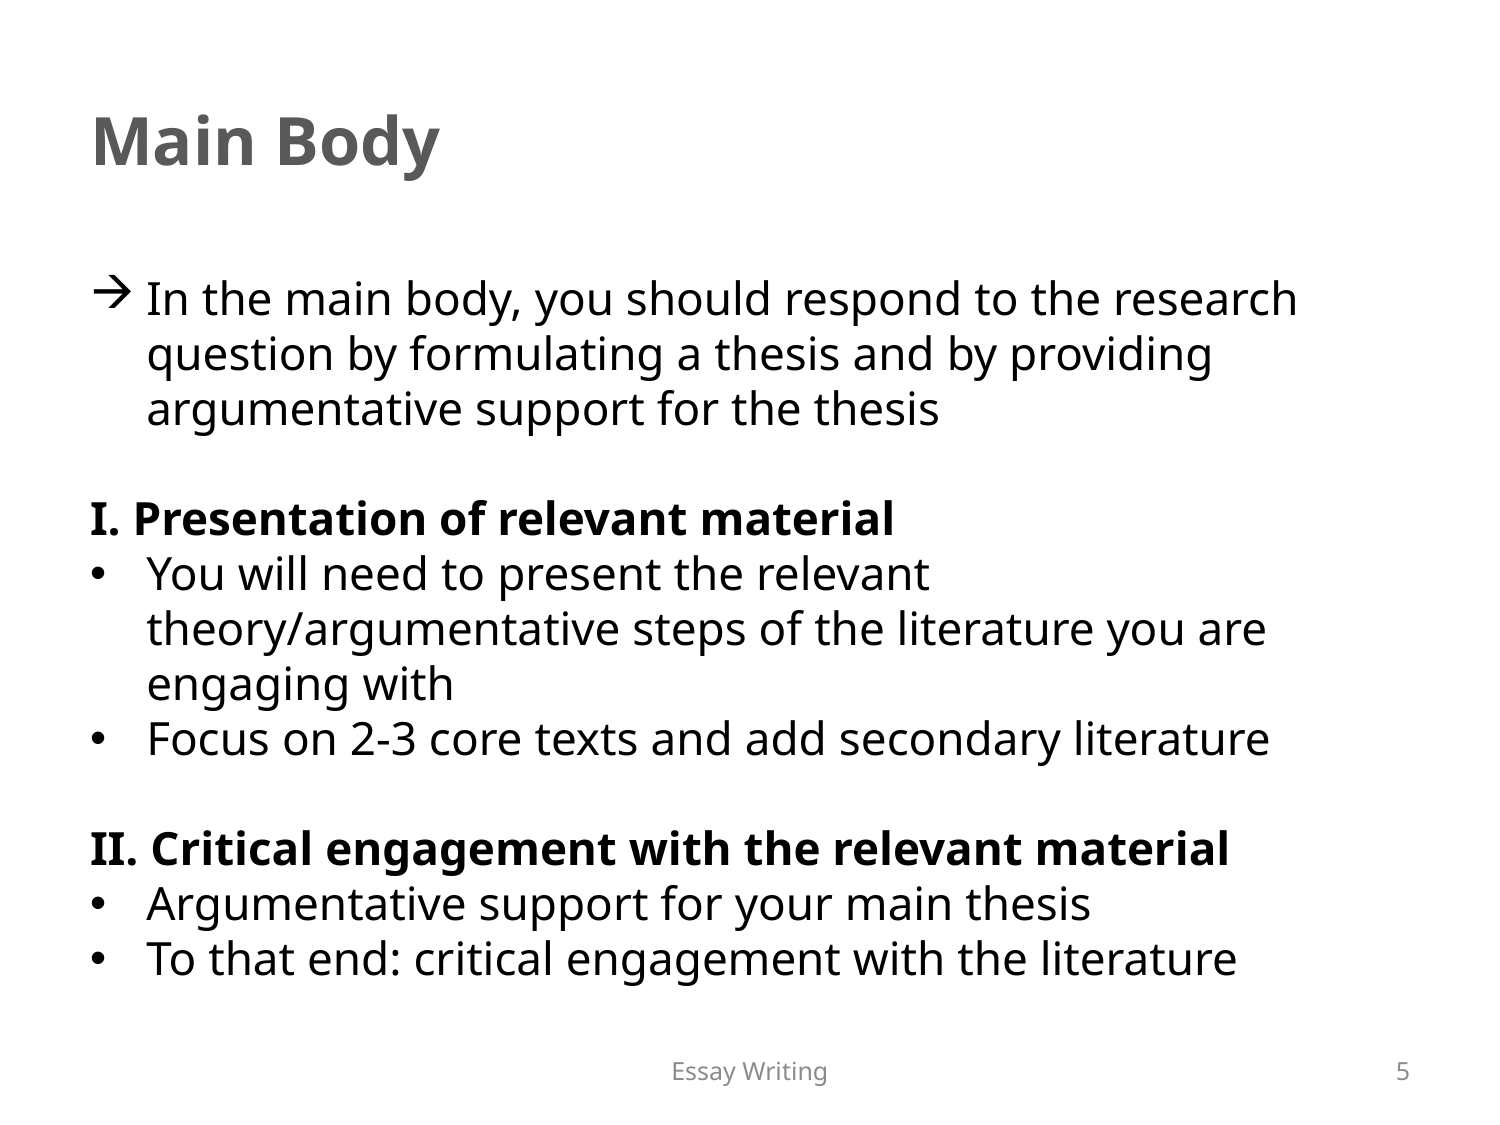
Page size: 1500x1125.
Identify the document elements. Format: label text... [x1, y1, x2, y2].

footer Essay Writing [512, 1042, 988, 1103]
title Main Body [75, 45, 1425, 233]
list In the main body, you should respond to the research question by formulating a thesis and by providing argumentative support for the thesis I. Presentation of relevant material You will need to present the relevant theory/argumentative steps of the literature you are engaging with Focus on 2-3 core texts and add secondary literature II. Critical engagement with the relevant material Argumentative support for your main thesis To that end: critical engagement with the literature [75, 262, 1425, 1005]
slide_number 4 [1074, 1042, 1425, 1103]
